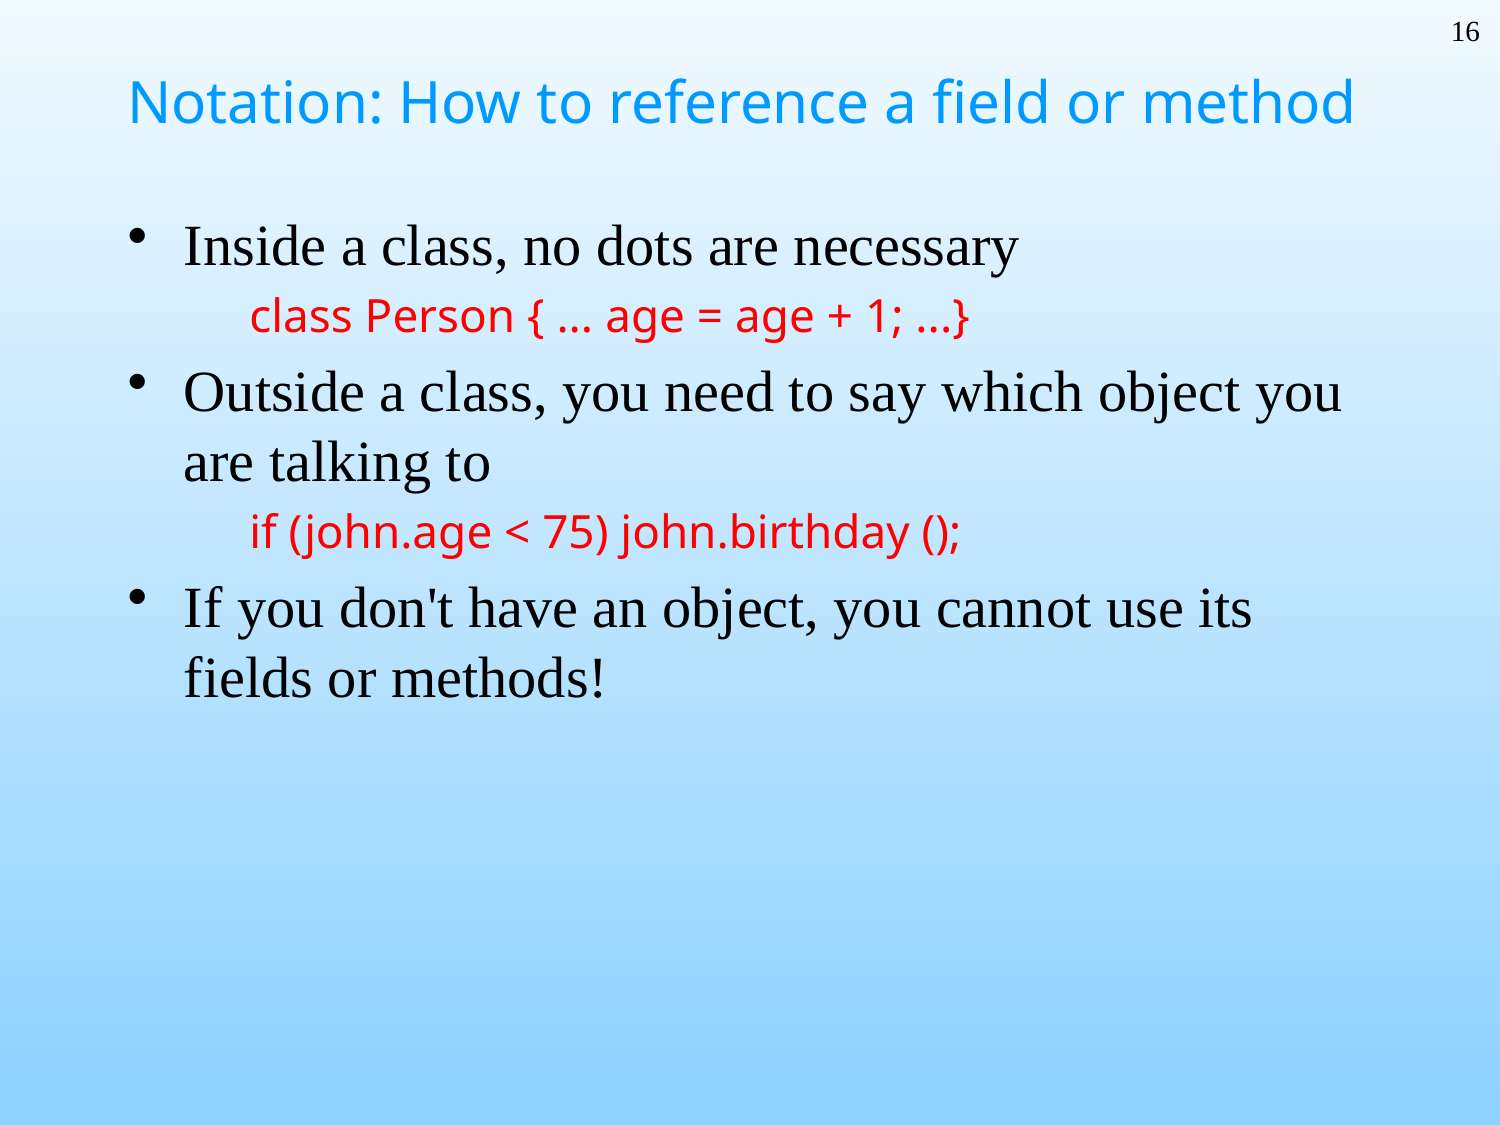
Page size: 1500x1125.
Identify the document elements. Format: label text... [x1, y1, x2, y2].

list Inside a class, no dots are necessary class Person { ... age = age + 1; ...} Outside a class, you need to say which object you are talking to if (john.age < 75) john.birthday (); If you don't have an object, you cannot use its fields or methods! [112, 200, 1388, 1063]
slide_number 16 [1182, 4, 1496, 80]
title Notation: How to reference a field or method [112, 12, 1388, 188]
